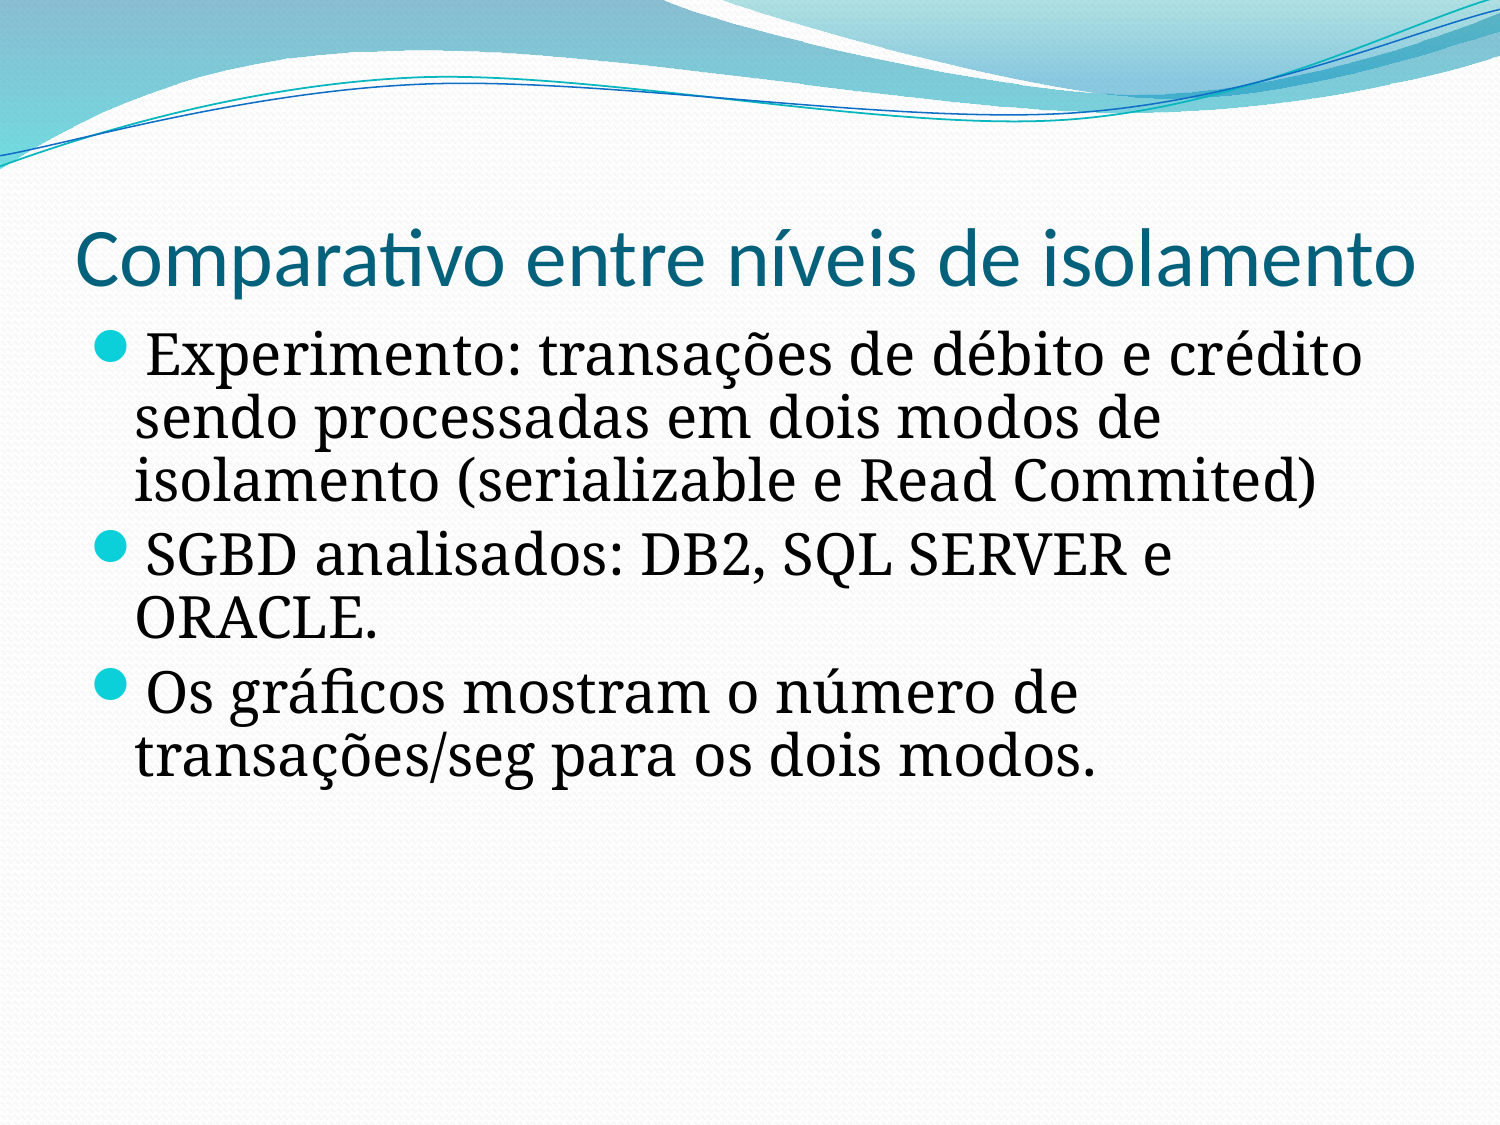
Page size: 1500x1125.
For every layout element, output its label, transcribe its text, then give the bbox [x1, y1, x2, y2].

title Comparativo entre níveis de isolamento [75, 115, 1425, 303]
list Experimento: transações de débito e crédito sendo processadas em dois modos de isolamento (serializable e Read Commited) SGBD analisados: DB2, SQL SERVER e ORACLE. Os gráficos mostram o número de transações/seg para os dois modos. [75, 317, 1425, 1038]
